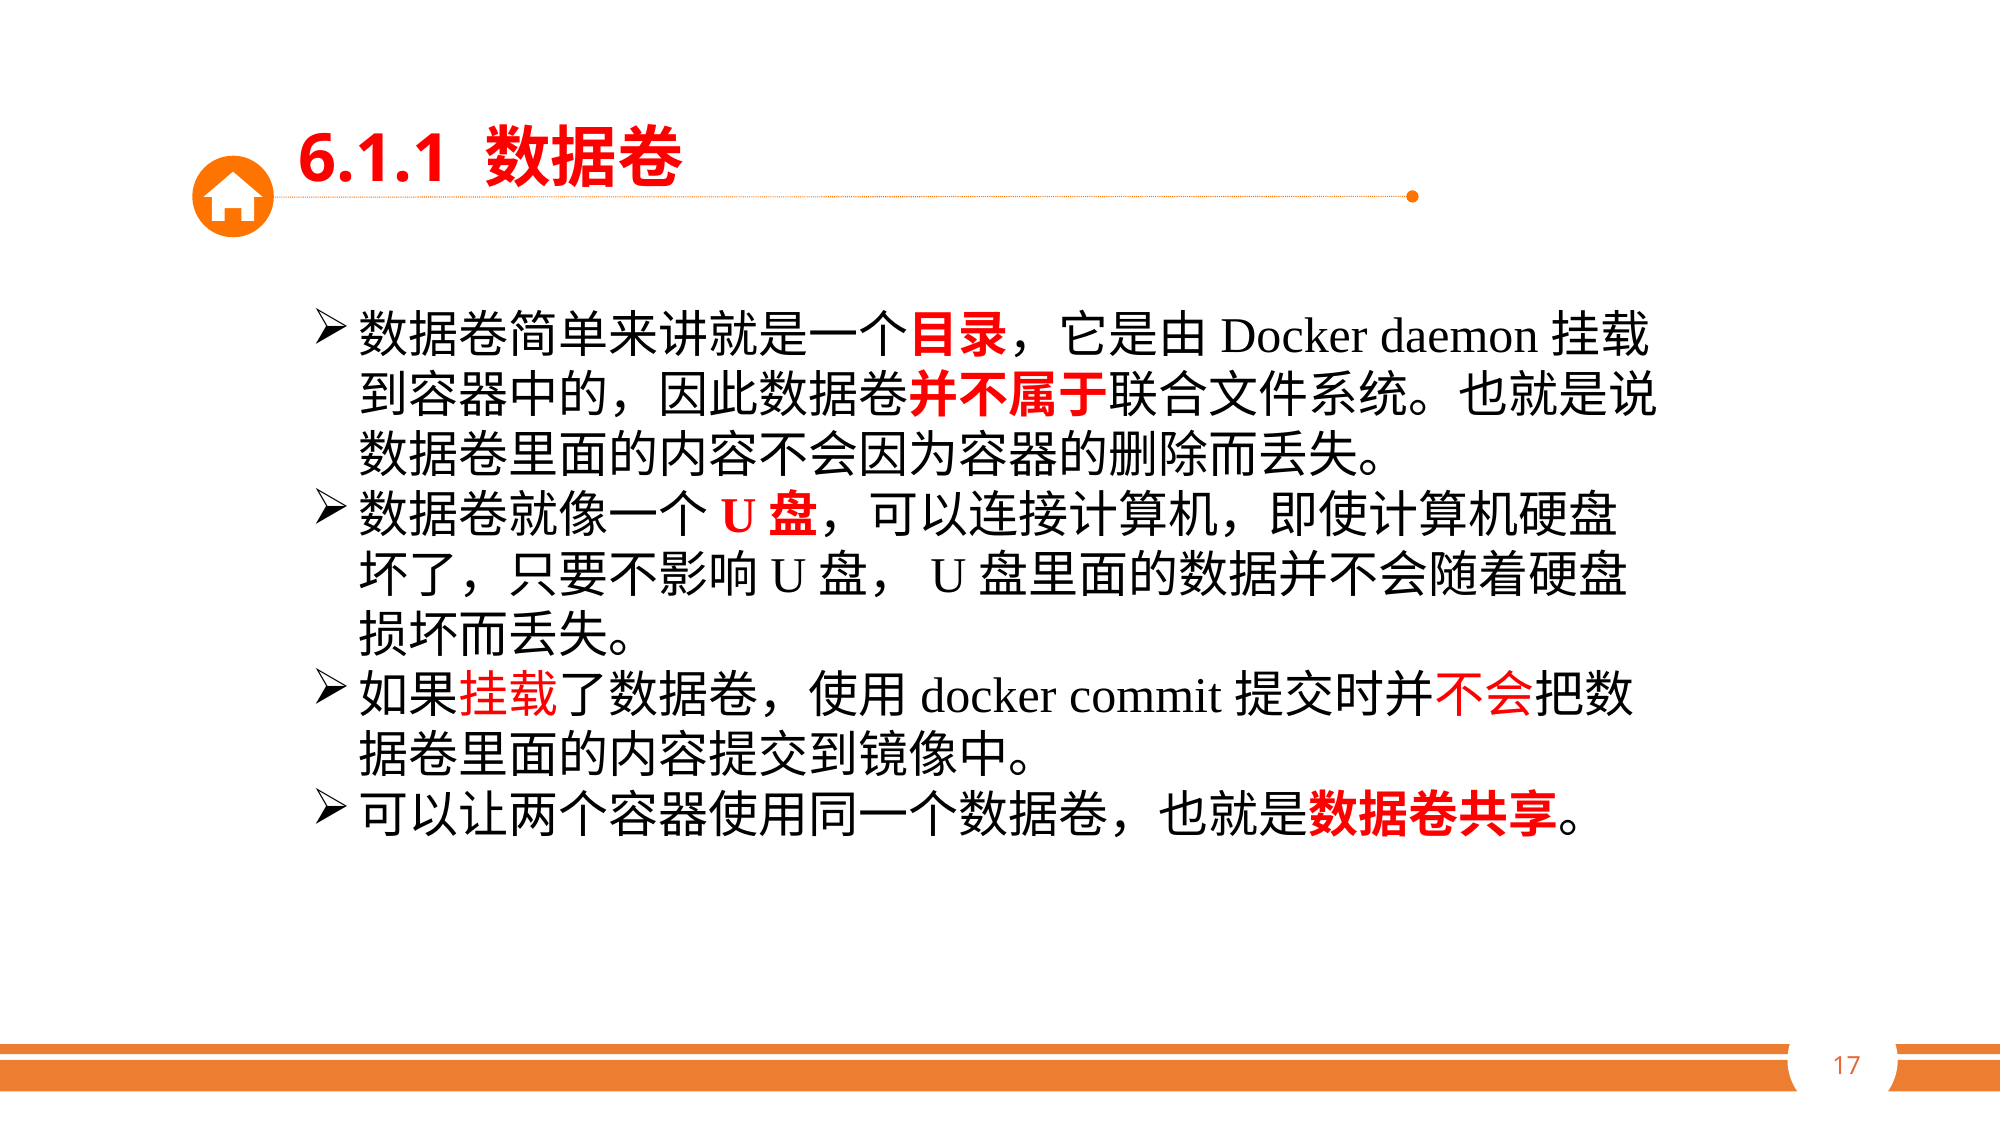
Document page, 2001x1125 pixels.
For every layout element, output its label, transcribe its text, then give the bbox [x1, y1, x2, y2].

text_box 数据卷简单来讲就是一个目录，它是由Docker daemon挂载到容器中的，因此数据卷并不属于联合文件系统。也就是说数据卷里面的内容不会因为容器的删除而丢失。 数据卷就像一个U盘，可以连接计算机，即使计算机硬盘坏了，只要不影响U盘，U盘里面的数据并不会随着硬盘损坏而丢失。 如果挂载了数据卷，使用docker commit提交时并不会把数据卷里面的内容提交到镜像中。 可以让两个容器使用同一个数据卷，也就是数据卷共享。 [296, 295, 1675, 851]
text_box 6.1.1 数据卷 [283, 107, 1284, 202]
slide_number 17 [1409, 1036, 1877, 1097]
